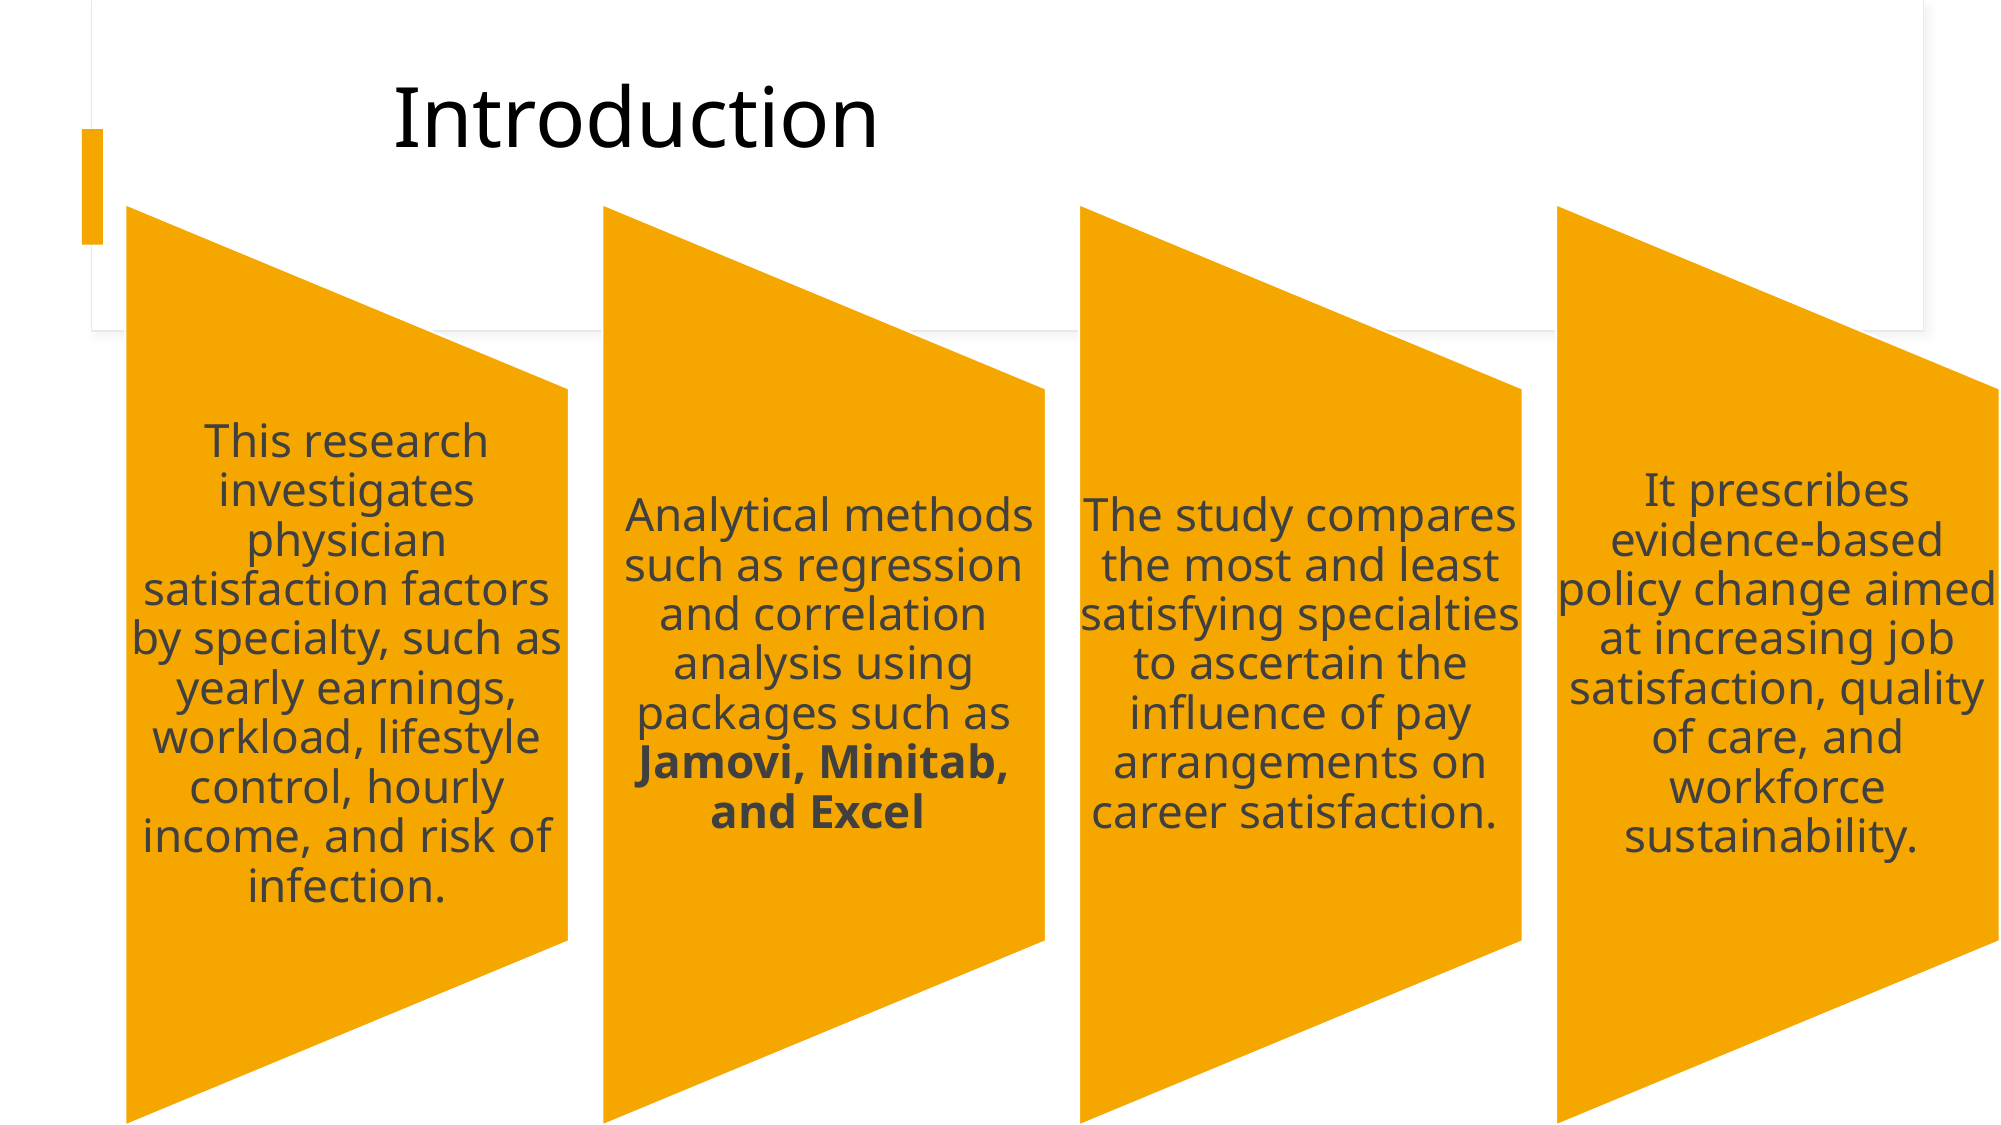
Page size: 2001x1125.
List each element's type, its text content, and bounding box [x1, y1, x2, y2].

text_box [124, 204, 2000, 1125]
title Introduction [378, 15, 1841, 204]
